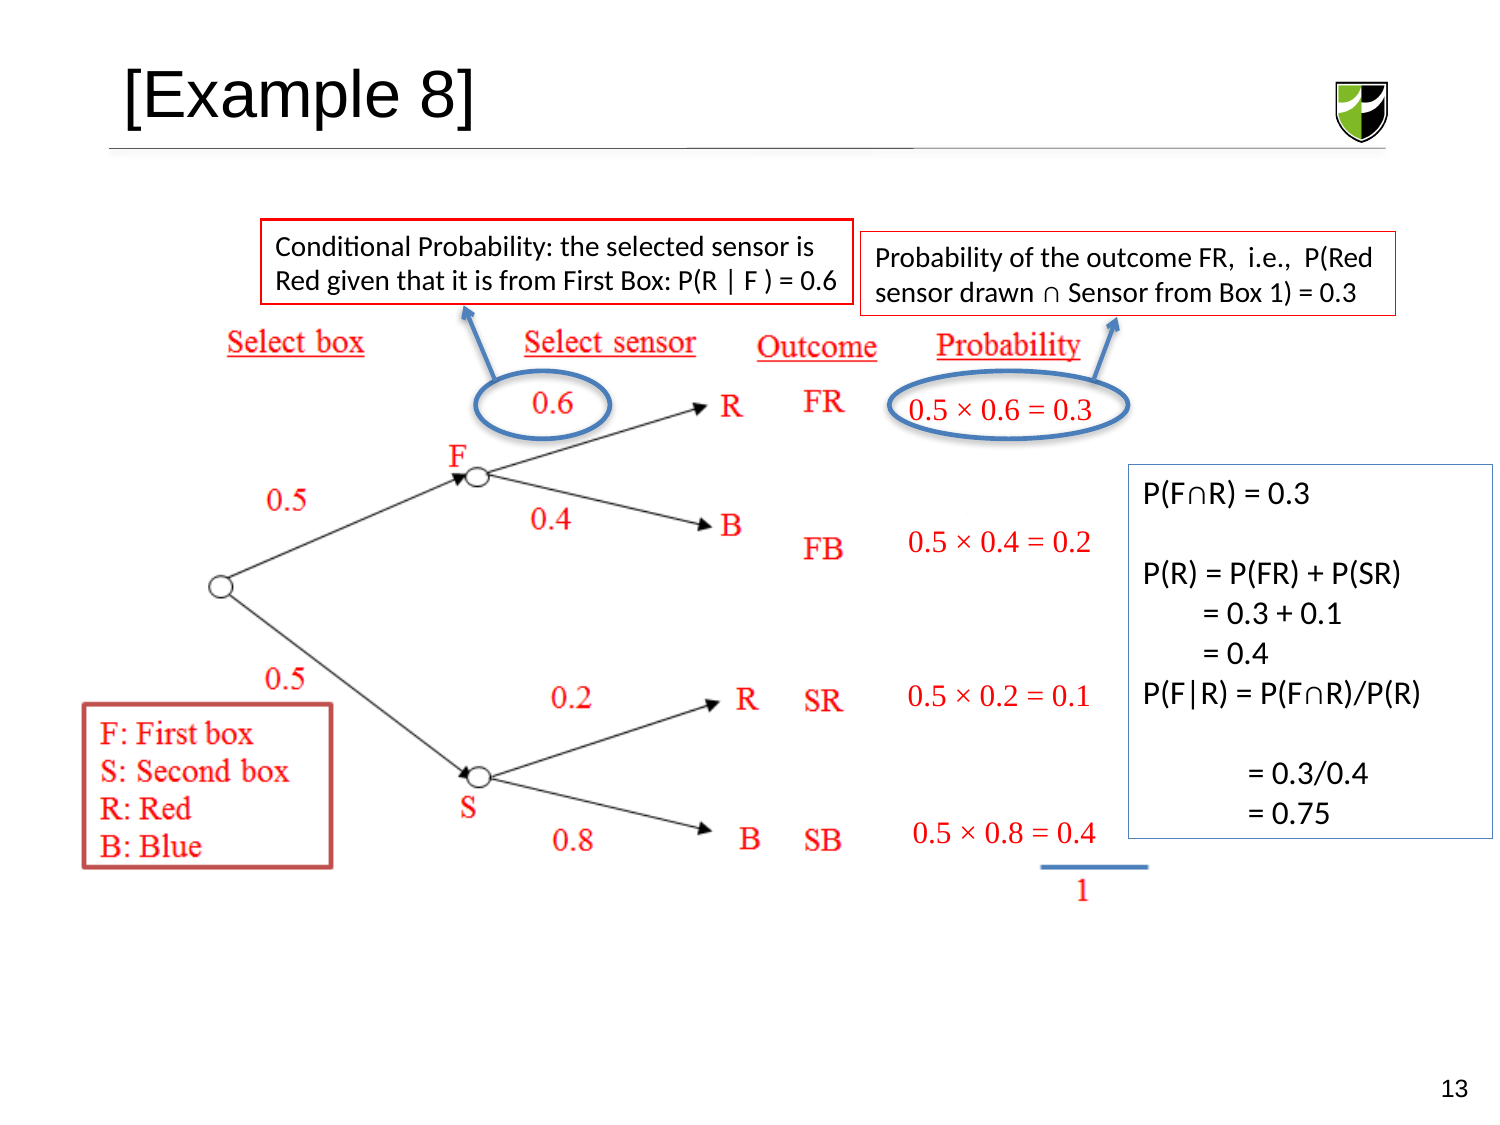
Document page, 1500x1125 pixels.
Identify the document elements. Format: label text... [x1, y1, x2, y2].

text_box P(F∩R) = 0.3 P(R) = P(FR) + P(SR) = 0.3 + 0.1 = 0.4 P(F|R) = P(F∩R)/P(R) = 0.3/0.4 = 0.75 [1164, 464, 1493, 839]
title [Example 8] [109, 42, 1129, 143]
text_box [257, 219, 857, 440]
picture [1335, 75, 1393, 143]
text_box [45, 301, 1159, 920]
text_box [860, 230, 1397, 439]
slide_number 13 [1426, 1065, 1500, 1125]
